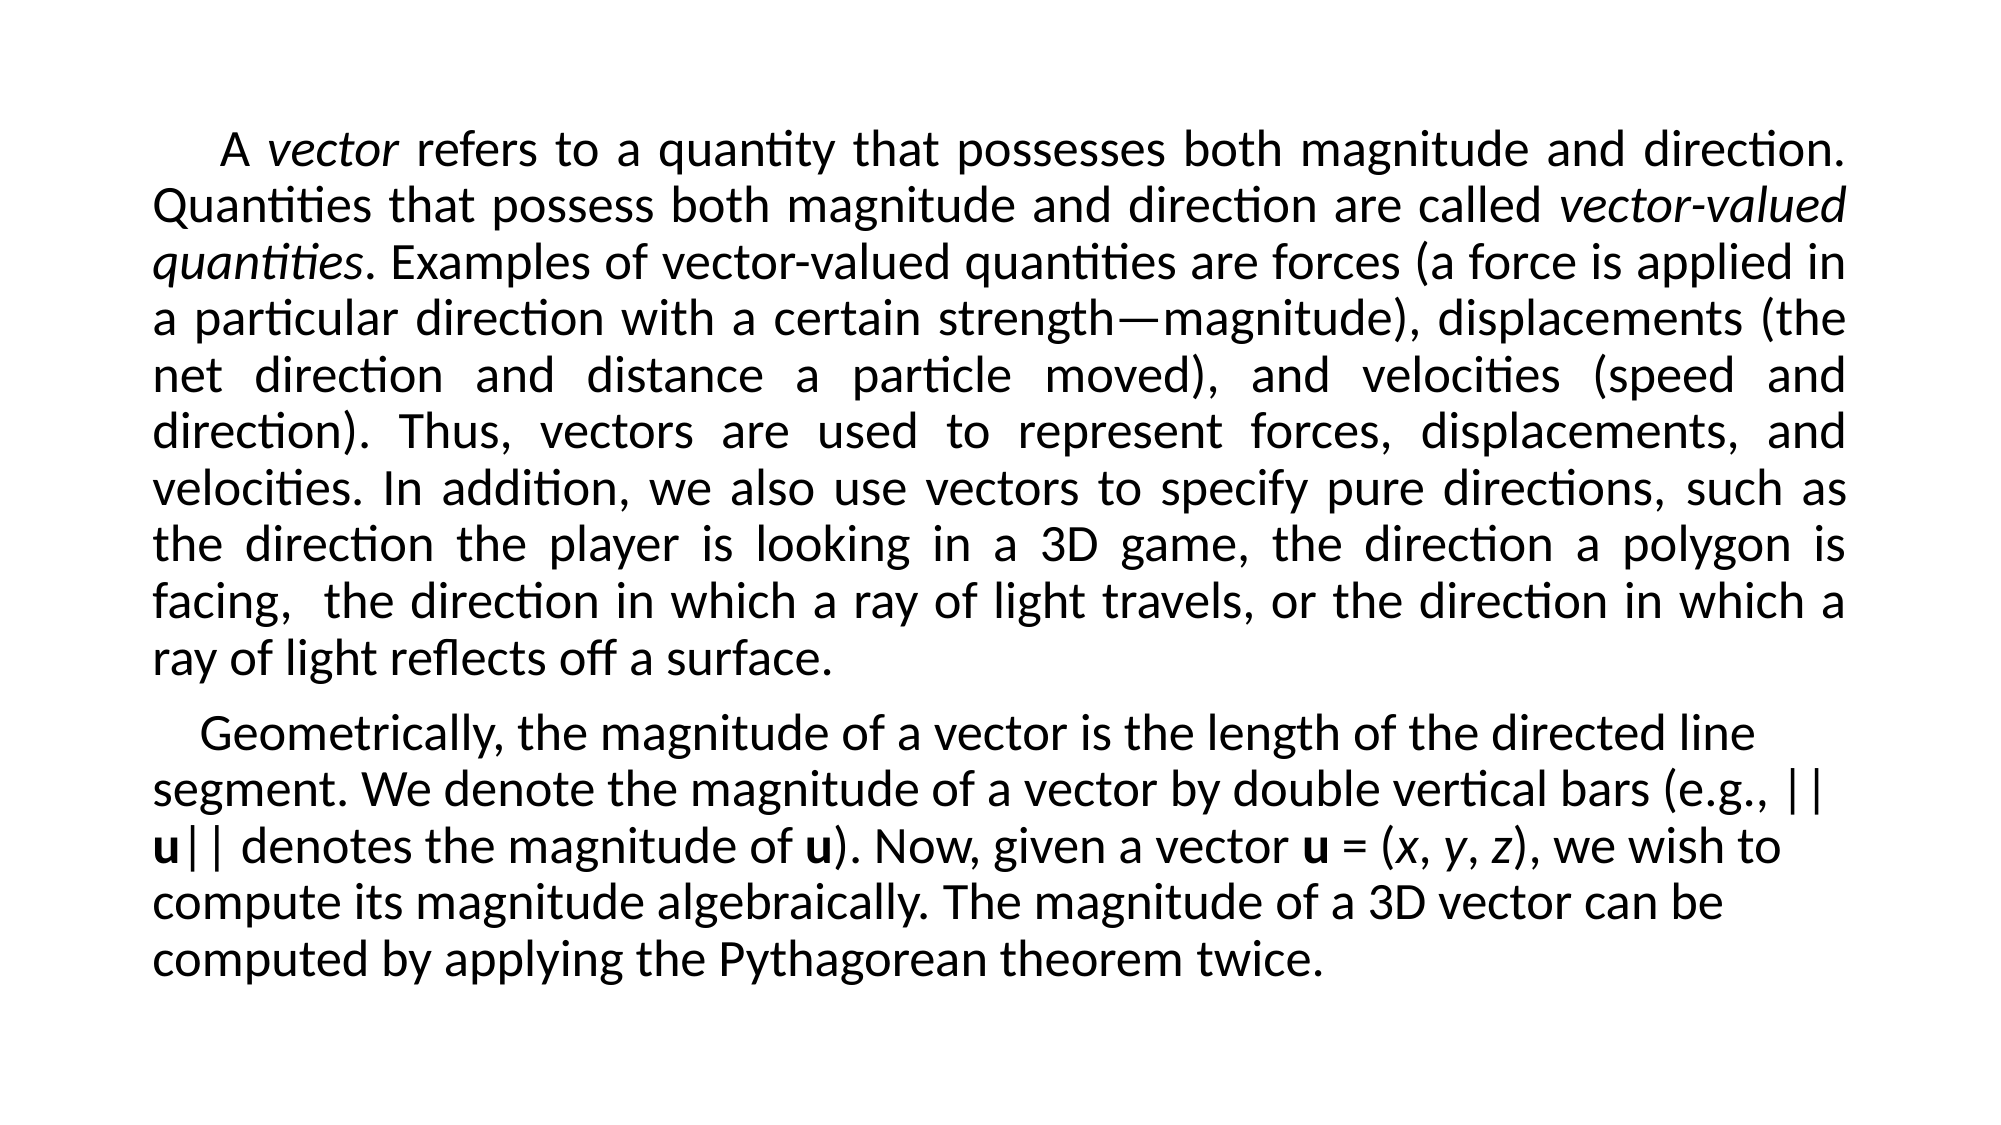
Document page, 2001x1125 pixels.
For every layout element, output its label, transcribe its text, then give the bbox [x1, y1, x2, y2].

list A vector refers to a quantity that possesses both magnitude and direction. Quantities that possess both magnitude and direction are called vector-valued quantities. Examples of vector-valued quantities are forces (a force is applied in a particular direction with a certain strength—magnitude), displacements (the net direction and distance a particle moved), and velocities (speed and direction). Thus, vectors are used to represent forces, displacements, and velocities. In addition, we also use vectors to specify pure directions, such as the direction the player is looking in a 3D game, the direction a polygon is facing, the direction in which a ray of light travels, or the direction in which a ray of light reflects off a surface. Geometrically, the magnitude of a vector is the length of the directed line segment. We denote the magnitude of a vector by double vertical bars (e.g., ||u|| denotes the magnitude of u). Now, given a vector u = (x, y, z), we wish to compute its magnitude algebraically. The magnitude of a 3D vector can be computed by applying the Pythagorean theorem twice. [137, 113, 1863, 1014]
